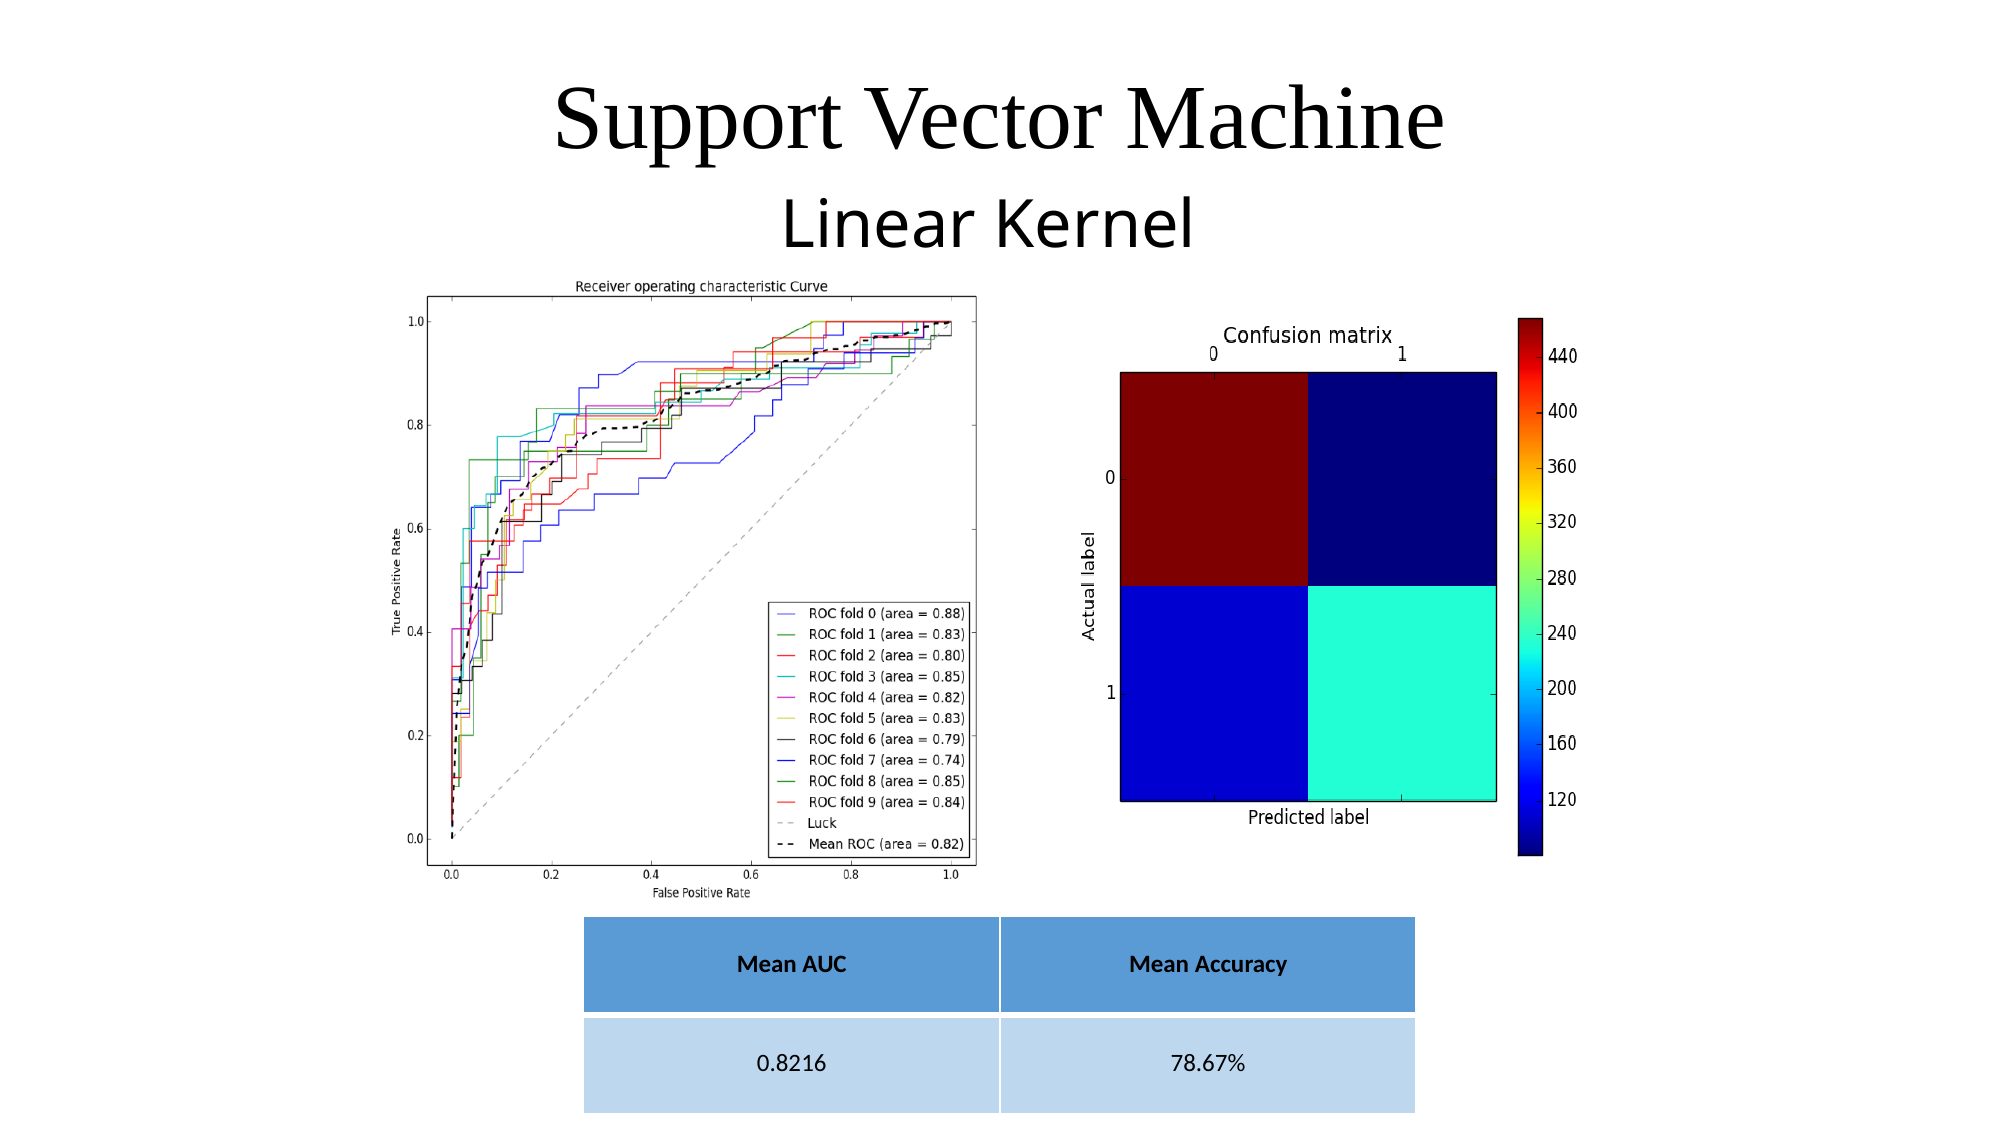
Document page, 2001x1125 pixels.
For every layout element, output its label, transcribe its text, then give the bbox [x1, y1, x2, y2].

table_cell 78.67% [1001, 1018, 1415, 1113]
title Support Vector Machine Linear Kernel [137, 59, 1863, 278]
table_header Mean Accuracy [1001, 935, 1415, 1012]
table_header Mean AUC [584, 935, 999, 1012]
table_cell 0.8216 [584, 1018, 999, 1113]
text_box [338, 225, 1634, 935]
